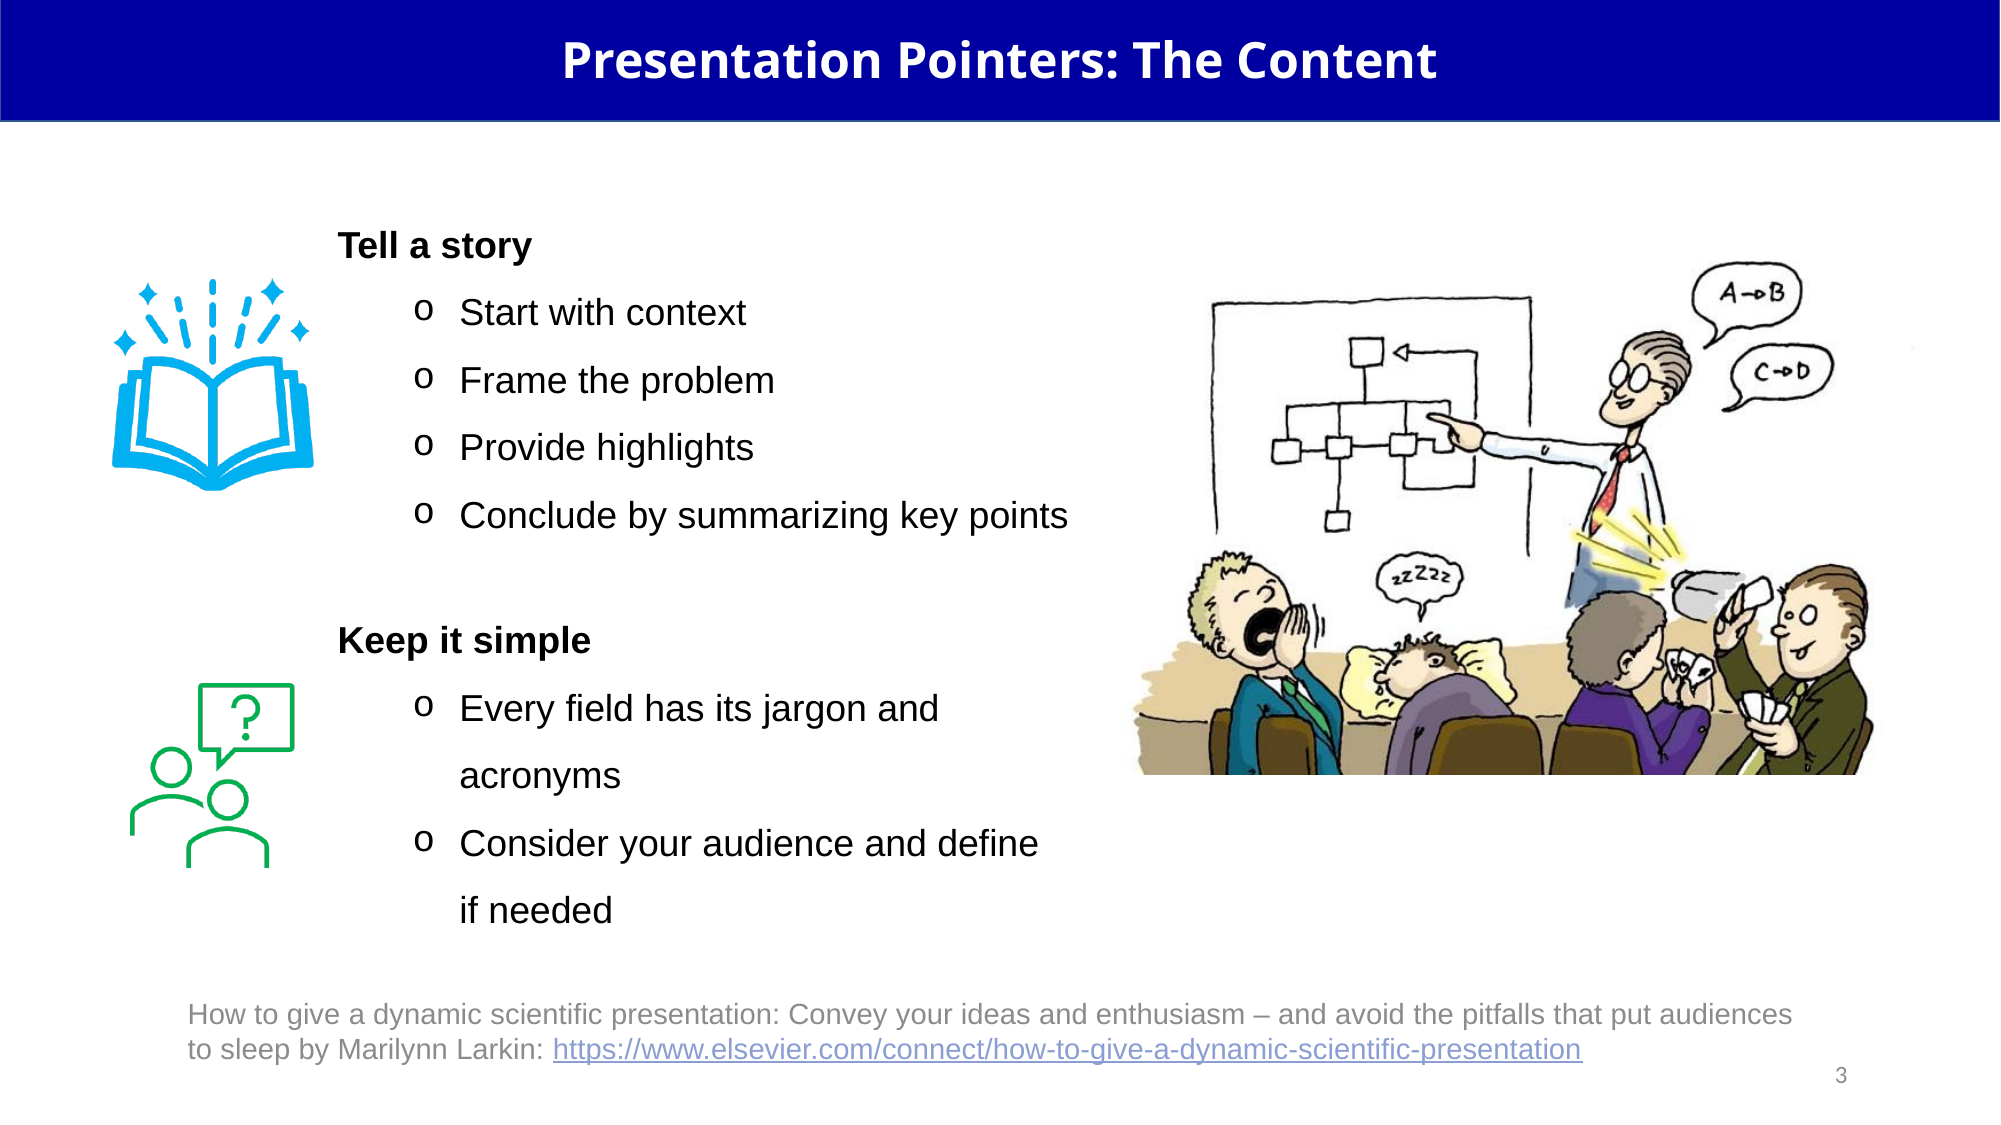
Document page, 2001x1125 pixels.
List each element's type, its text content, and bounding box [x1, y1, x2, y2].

picture [101, 273, 323, 495]
text_box [0, 0, 2000, 122]
picture [101, 664, 323, 886]
picture [1121, 260, 1924, 775]
slide_number 3 [1828, 1043, 1863, 1104]
text_box Tell a story Start with context Frame the problem Provide highlights Conclude by summarizing key points [322, 191, 1790, 544]
text_box Keep it simple Every field has its jargon and acronyms Consider your audience and define if needed [322, 586, 1078, 696]
footer How to give a dynamic scientific presentation: Convey your ideas and enthusiasm – and avoid the pitfalls that put audiences to sleep by Marilynn Larkin: https://www.elsevier.com/connect/how-to-give-a-dynamic-scientific-presentation [172, 696, 1828, 1125]
text_box Presentation Pointers: The Content [137, 12, 1863, 114]
